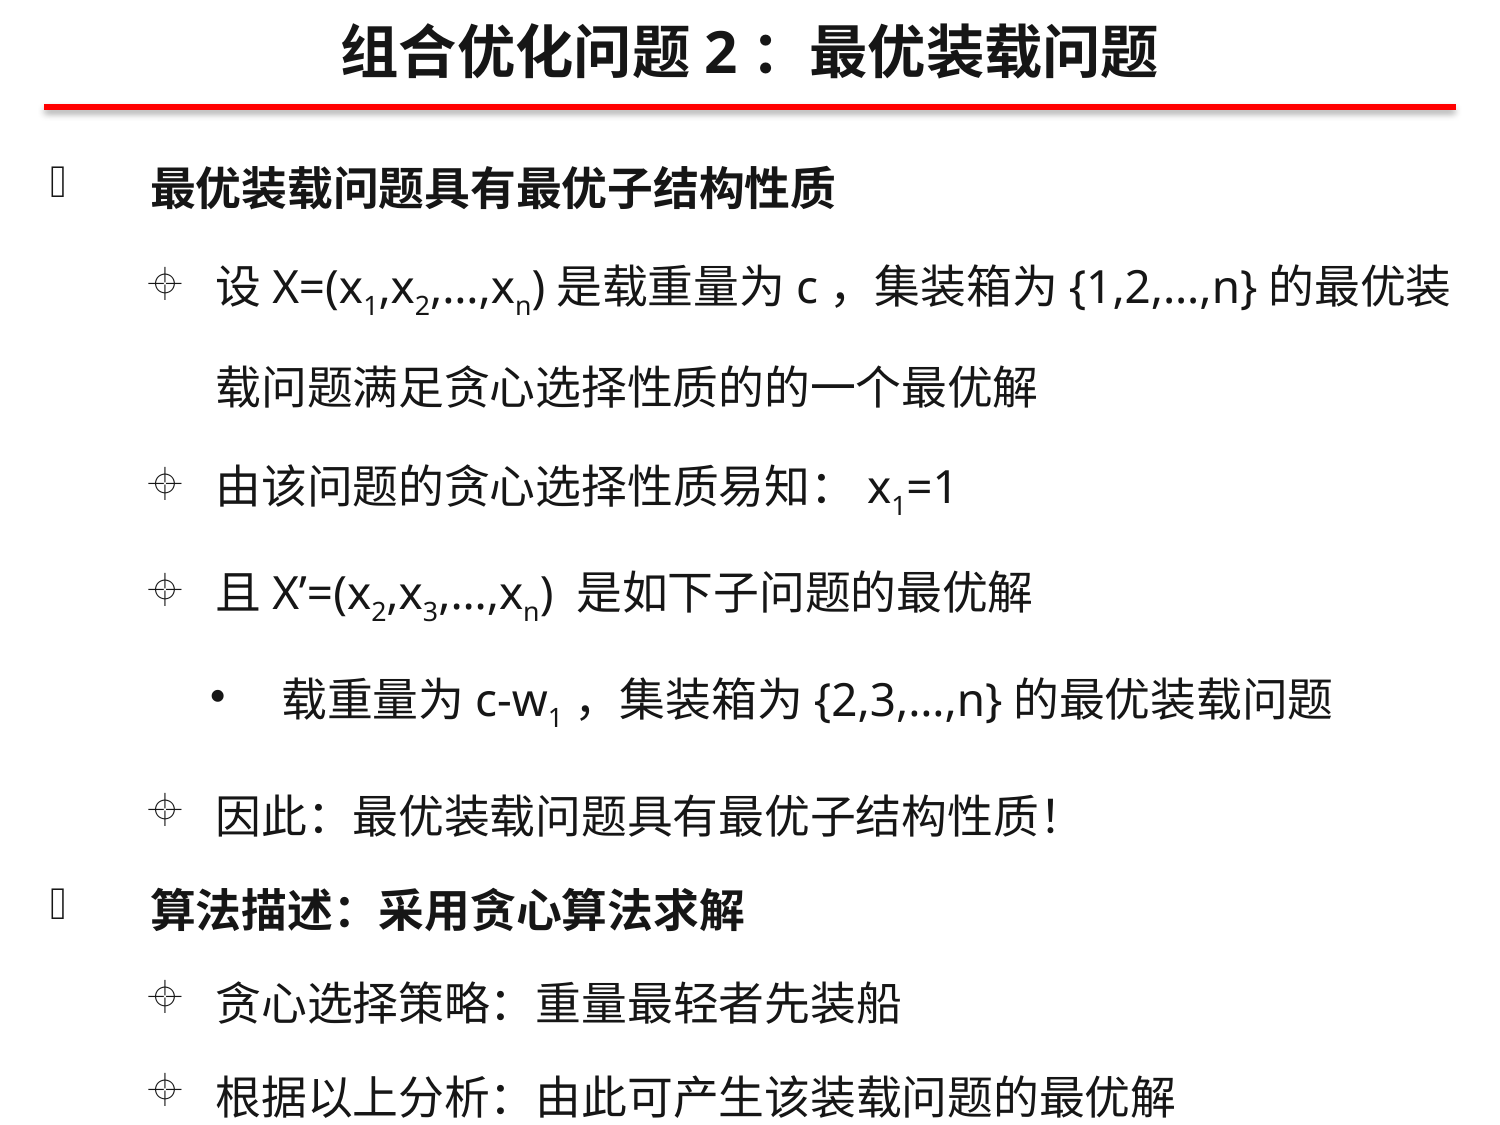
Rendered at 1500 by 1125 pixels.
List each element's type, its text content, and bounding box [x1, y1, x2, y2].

title 组合优化问题2：最优装载问题 [0, 7, 1500, 100]
list 最优装载问题具有最优子结构性质 设X=(x1,x2,…,xn)是载重量为c，集装箱为{1,2,…,n}的最优装载问题满足贪心选择性质的的一个最优解 由该问题的贪心选择性质易知：x1=1 且X’=(x2,x3,…,xn) 是如下子问题的最优解 载重量为c-w1，集装箱为{2,3,…,n}的最优装载问题 因此：最优装载问题具有最优子结构性质！ 算法描述：采用贪心算法求解 贪心选择策略：重量最轻者先装船 根据以上分析：由此可产生该装载问题的最优解 [35, 113, 1483, 1125]
